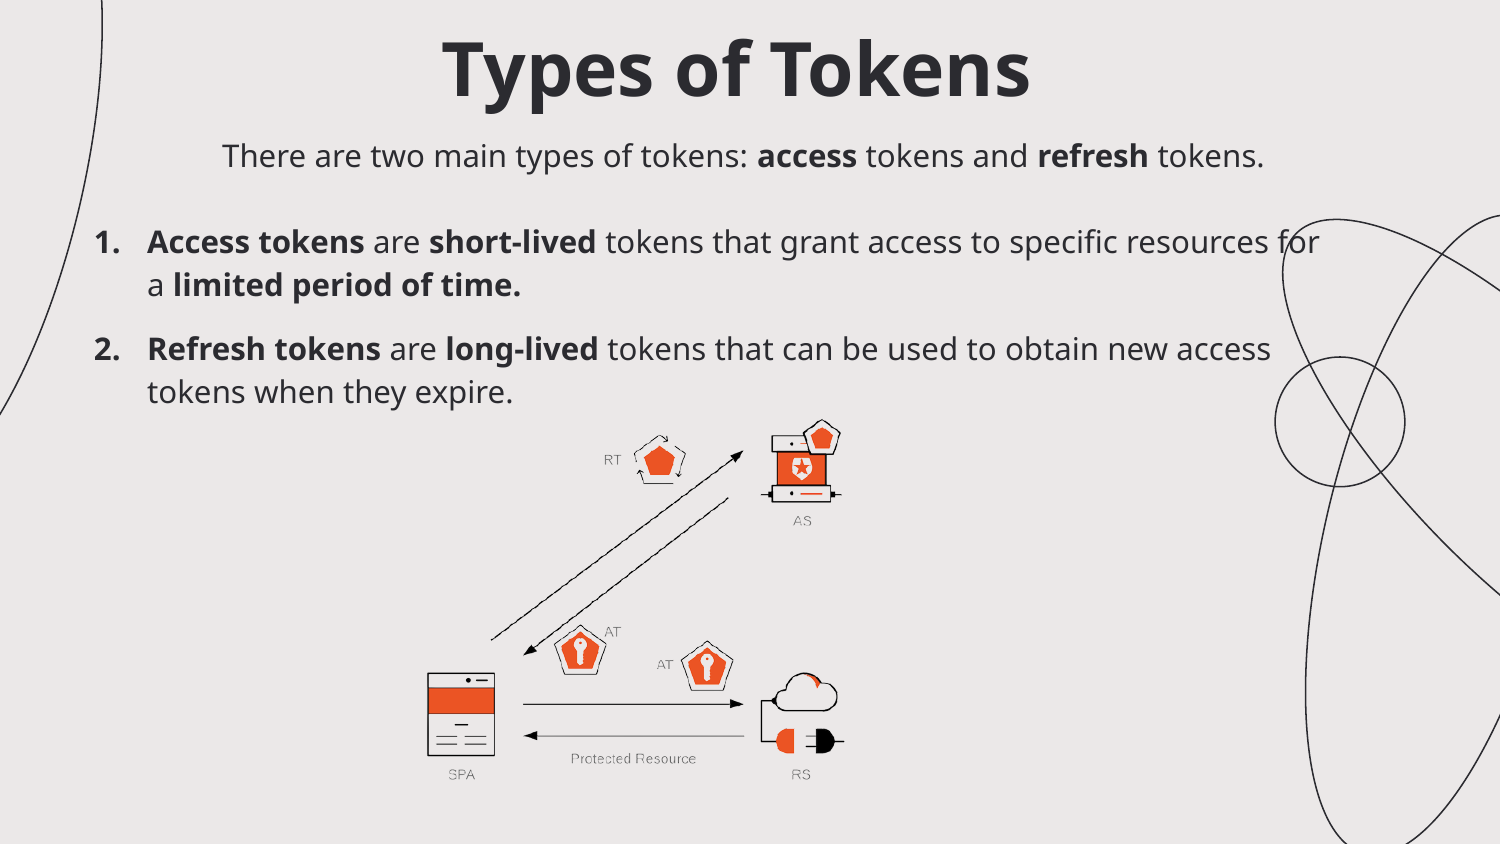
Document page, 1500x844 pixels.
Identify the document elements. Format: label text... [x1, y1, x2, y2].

picture [397, 398, 875, 804]
subtitle There are two main types of tokens: access tokens and refresh tokens. Access tokens are short-lived tokens that grant access to specific resources for a limited period of time. Refresh tokens are long-lived tokens that can be used to obtain new access tokens when they expire. [57, 115, 1354, 517]
title Types of Tokens [103, 6, 1370, 101]
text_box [1215, 151, 1500, 844]
